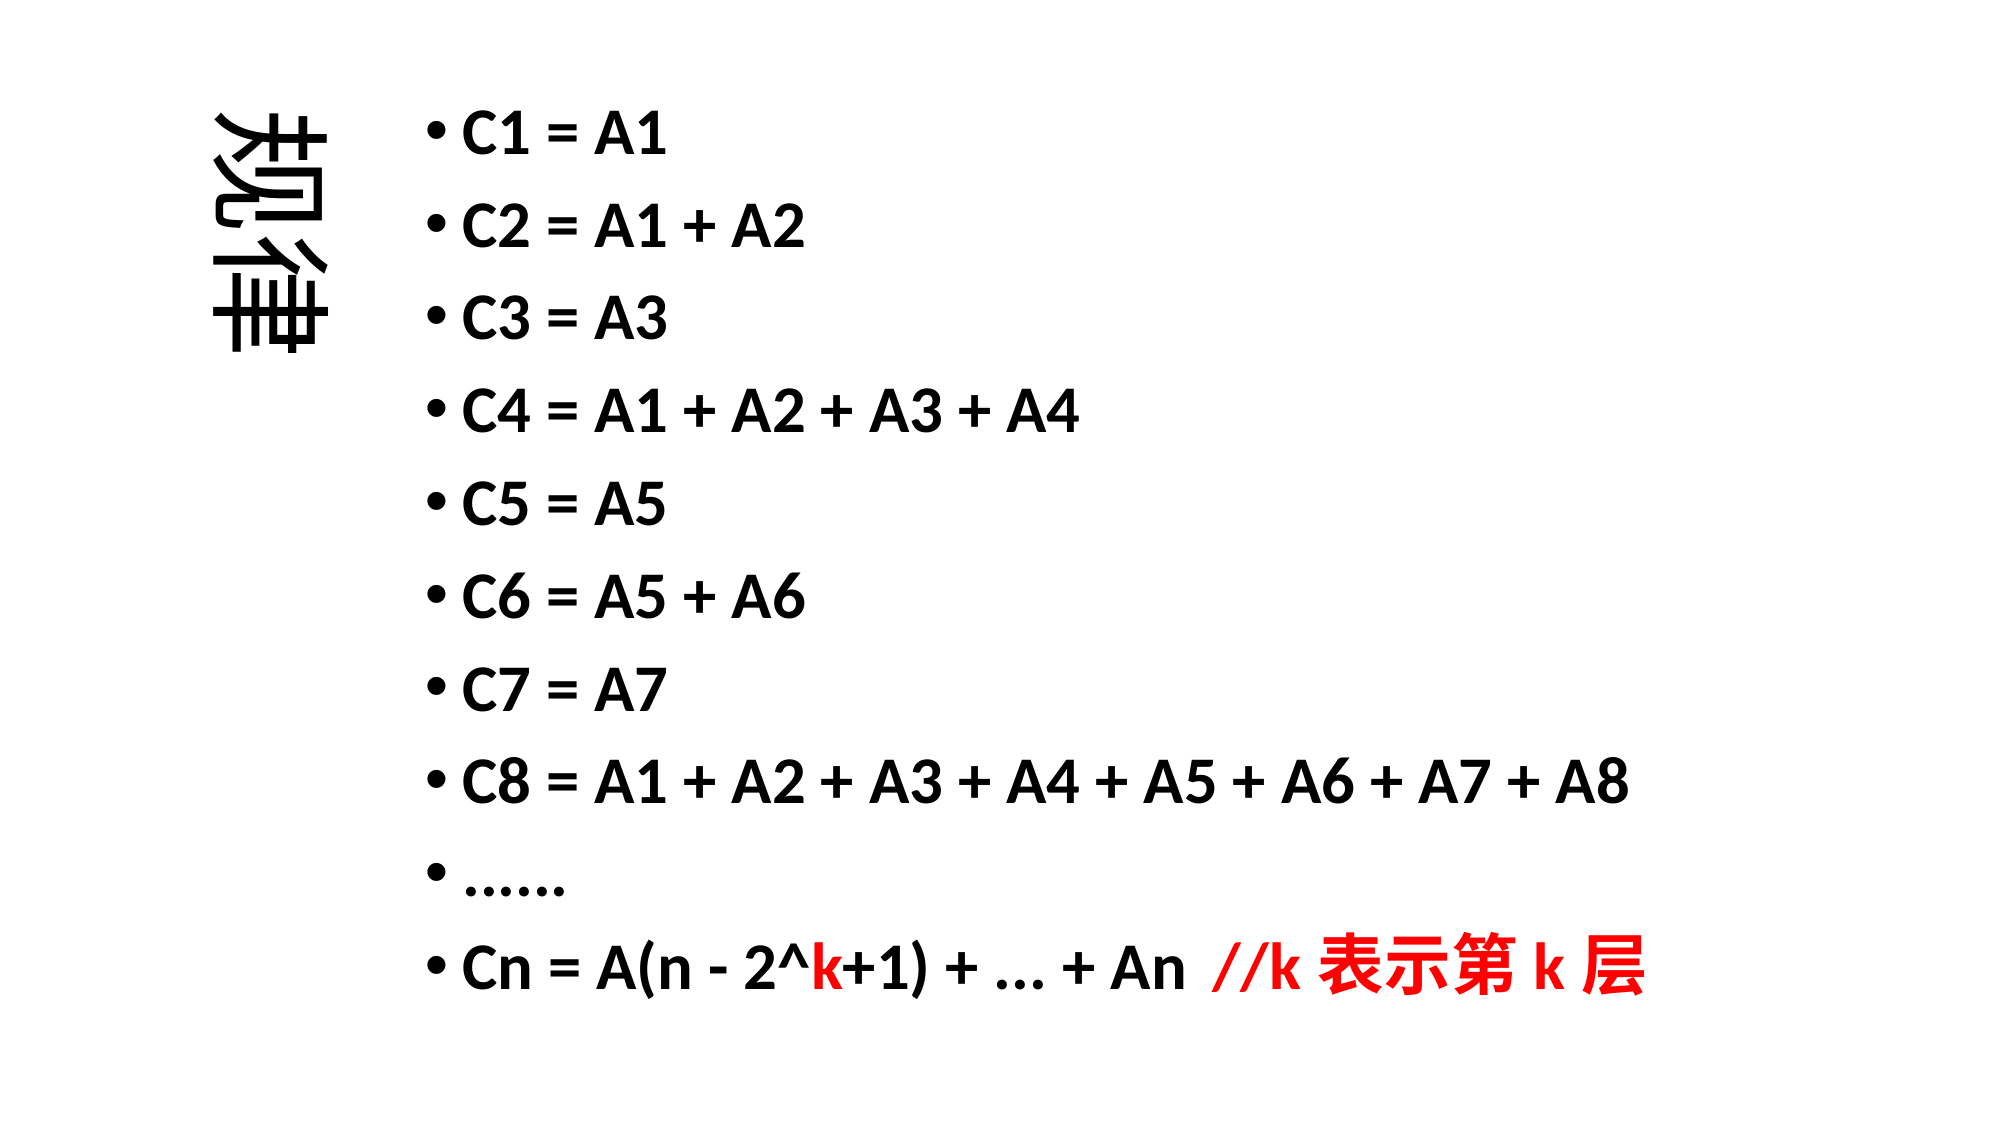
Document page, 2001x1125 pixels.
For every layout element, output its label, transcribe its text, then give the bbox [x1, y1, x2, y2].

text_box 规律 [174, 93, 356, 1014]
list C1 = A1 C2 = A1 + A2 C3 = A3 C4 = A1 + A2 + A3 + A4 C5 = A5 C6 = A5 + A6 C7 = A7 C8 = A1 + A2 + A3 + A4 + A5 + A6 + A7 + A8 ...... Cn = A(n - 2^k+1) + ... + An //k表示第k层 [409, 89, 1823, 1009]
